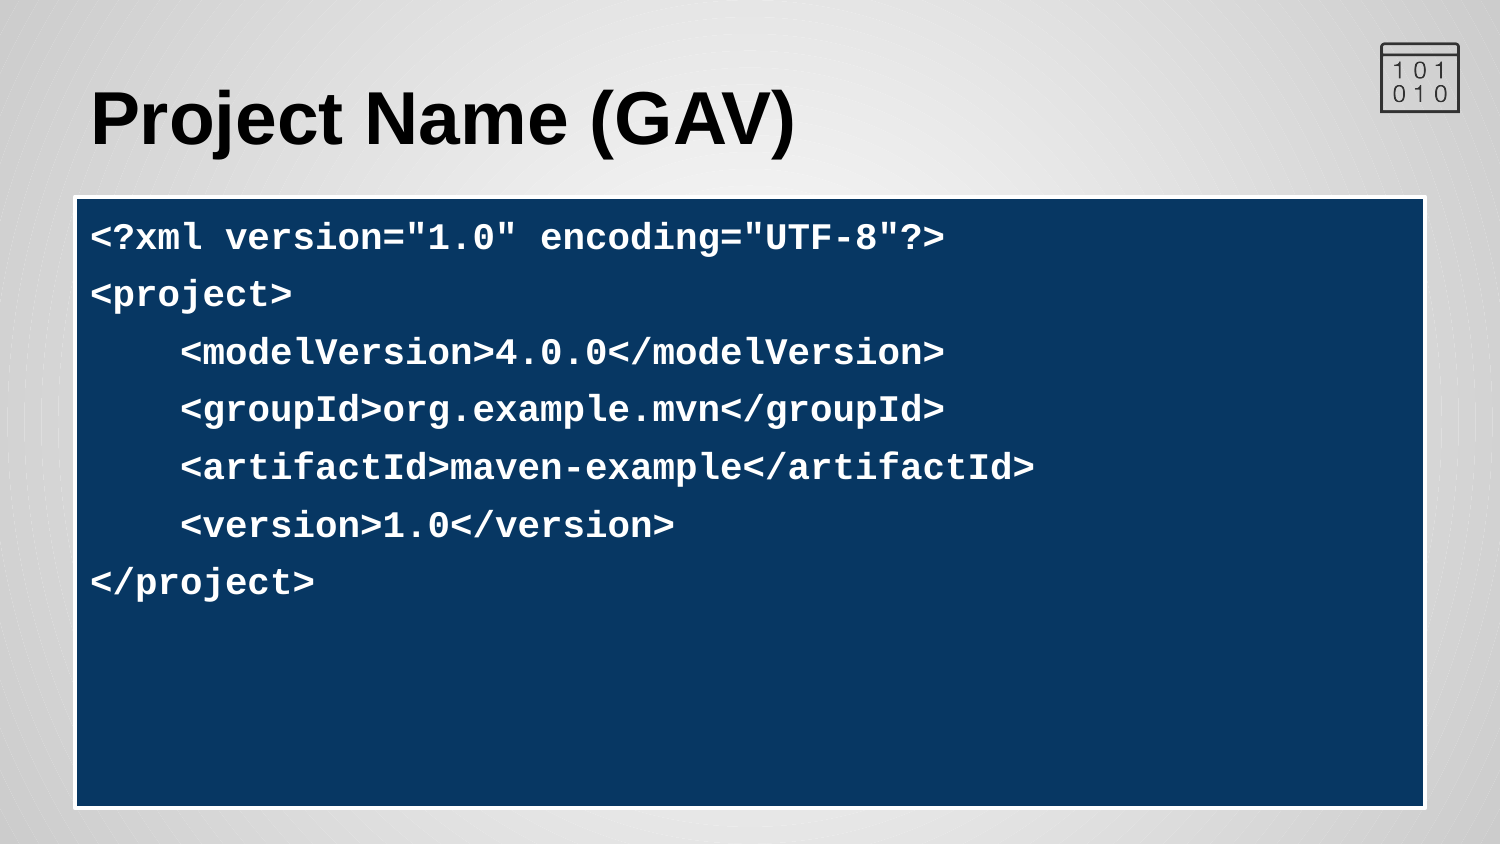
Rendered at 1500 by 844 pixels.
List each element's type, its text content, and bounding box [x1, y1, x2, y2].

title Project Name (GAV) [75, 33, 1425, 175]
picture [1380, 38, 1460, 119]
list <?xml version="1.0" encoding="UTF-8"?> <project> <modelVersion>4.0.0</modelVersion> <groupId>org.example.mvn</groupId> <artifactId>maven-example</artifactId> <version>1.0</version> </project> [75, 196, 1425, 808]
